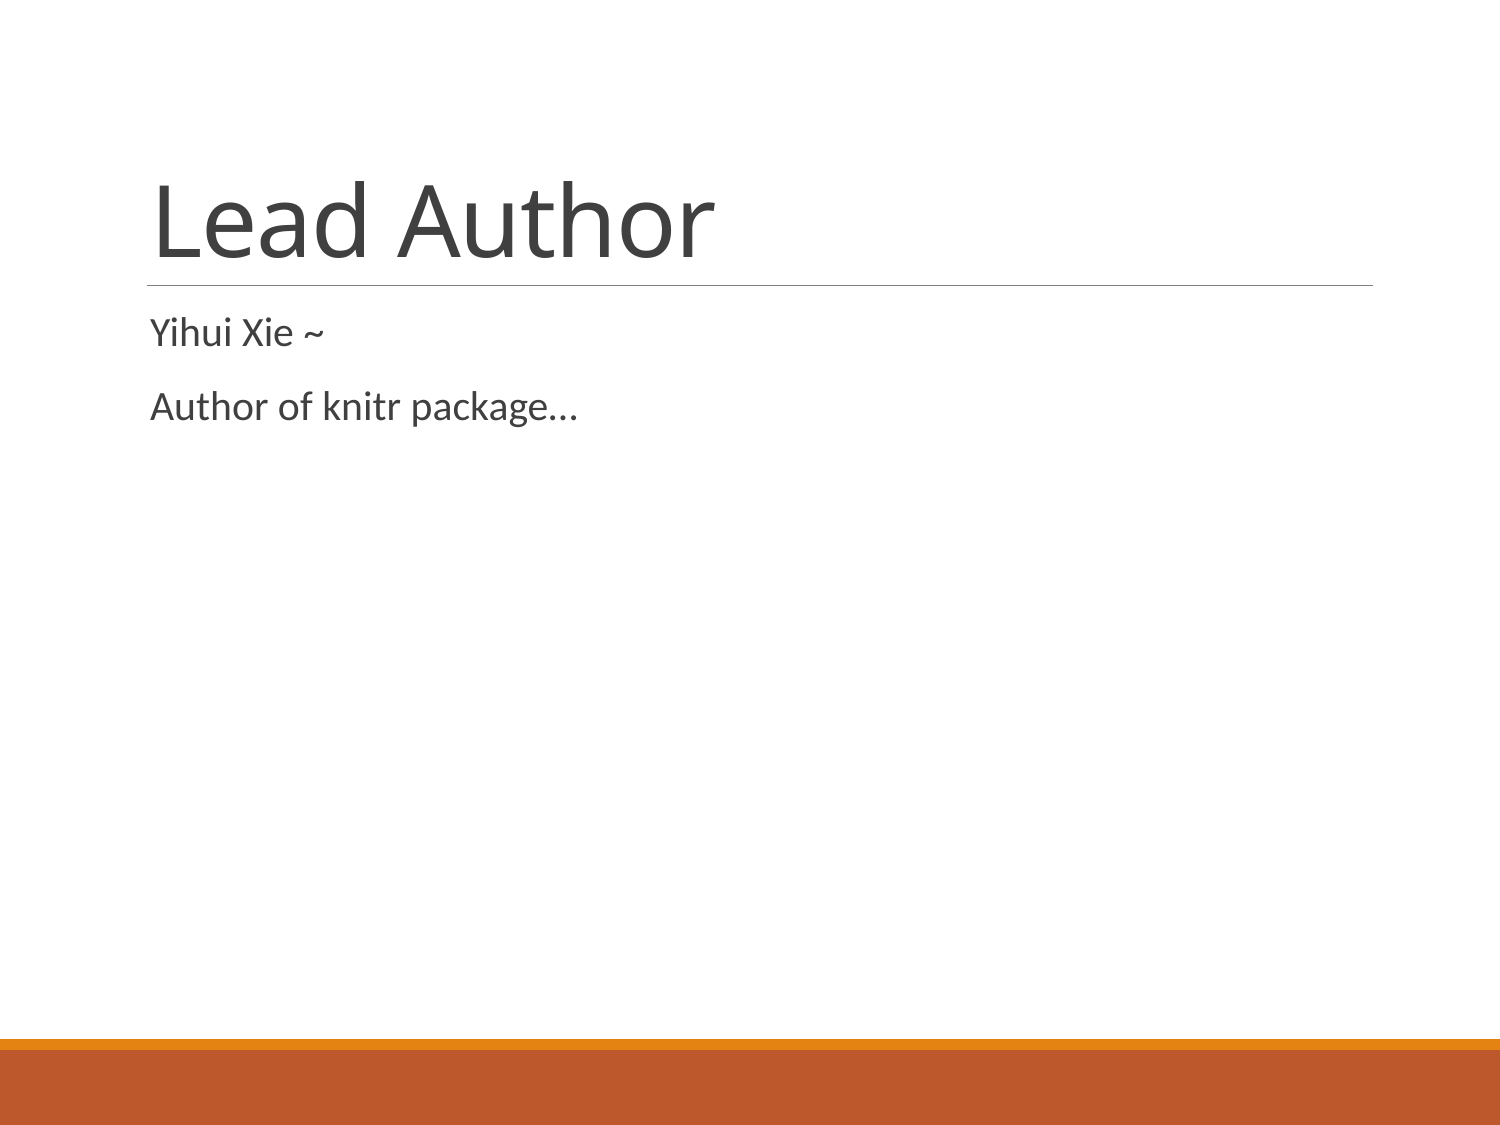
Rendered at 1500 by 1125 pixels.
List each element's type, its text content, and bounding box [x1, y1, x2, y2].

list Yihui Xie ~ Author of knitr package… [135, 302, 1373, 963]
title Lead Author [135, 47, 1373, 285]
